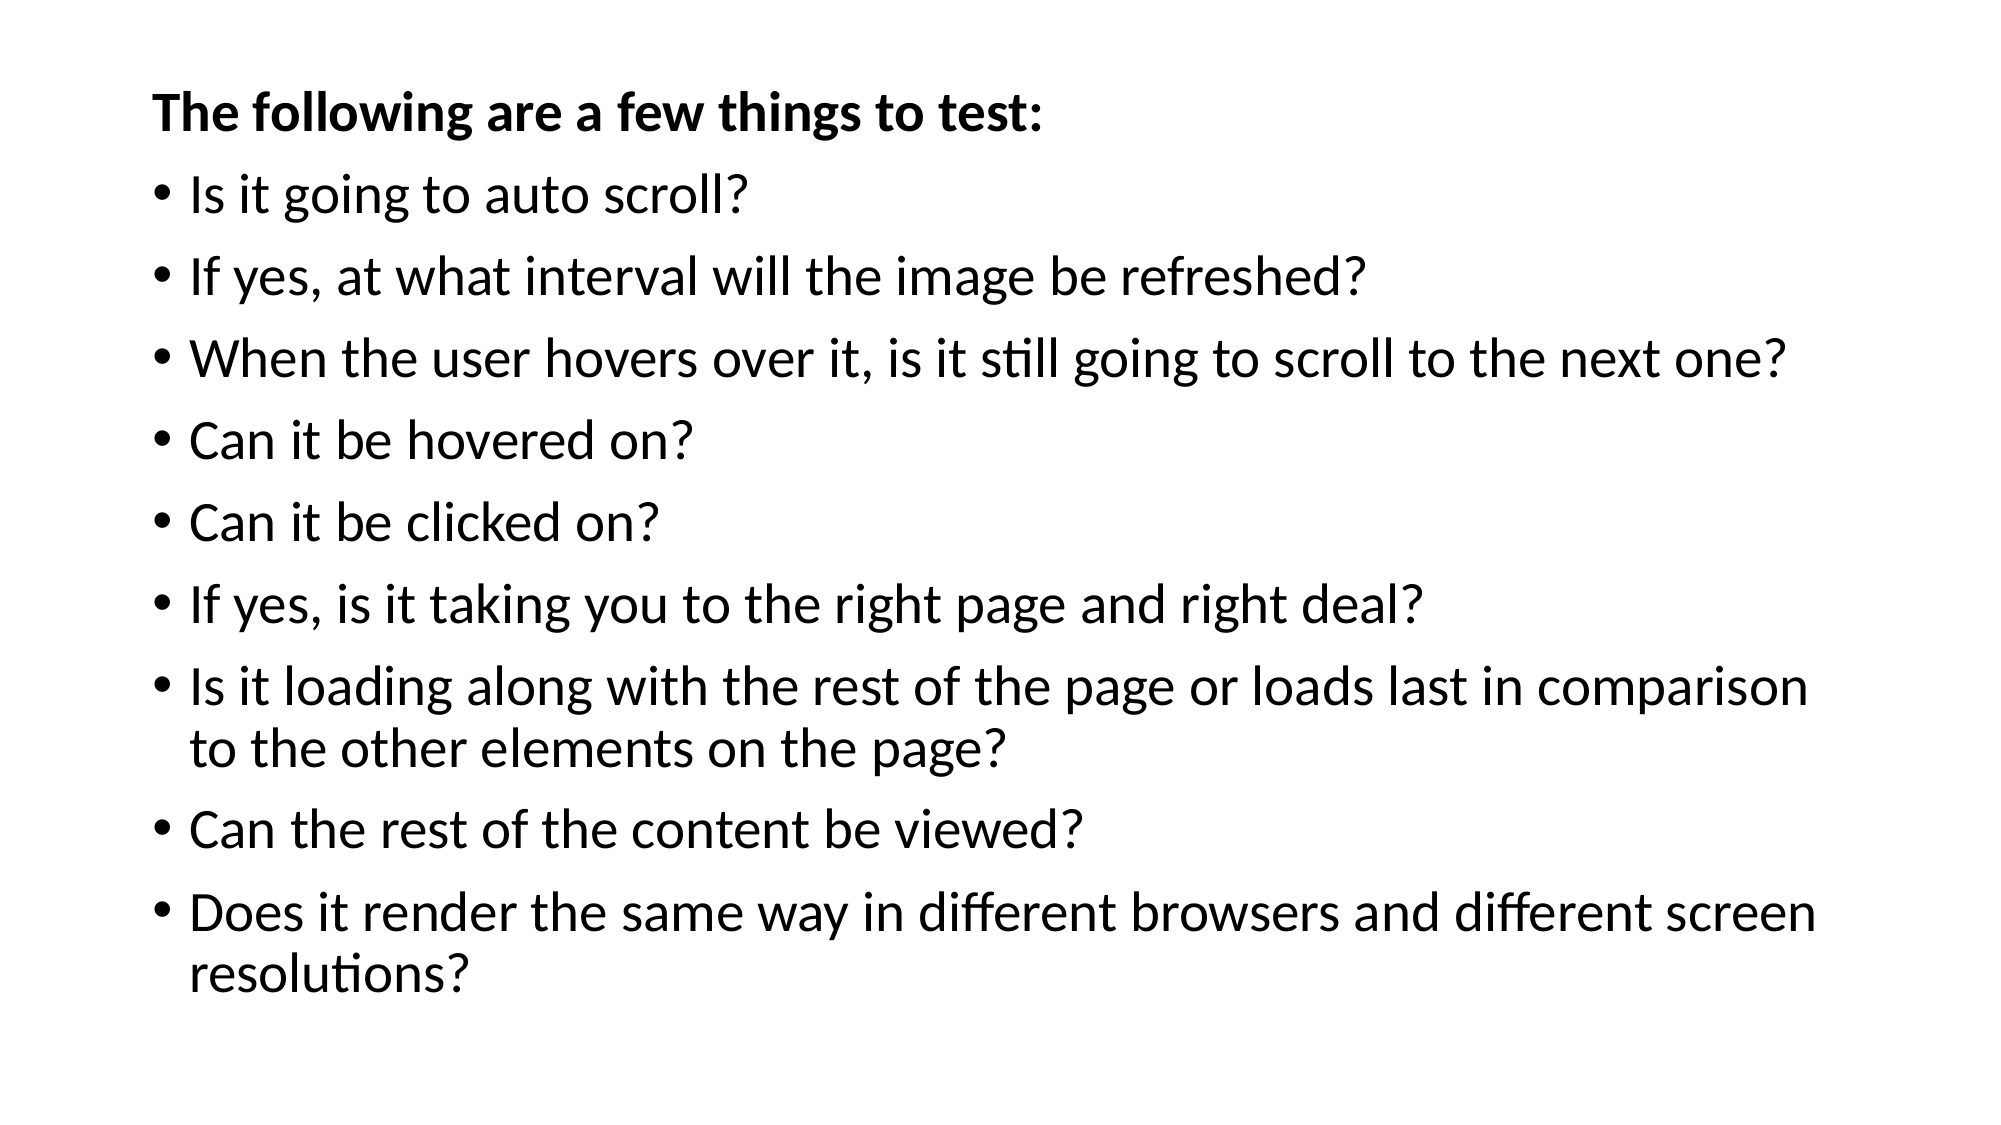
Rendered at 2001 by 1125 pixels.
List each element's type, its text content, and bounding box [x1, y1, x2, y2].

list The following are a few things to test: Is it going to auto scroll? If yes, at what interval will the image be refreshed? When the user hovers over it, is it still going to scroll to the next one? Can it be hovered on? Can it be clicked on? If yes, is it taking you to the right page and right deal? Is it loading along with the rest of the page or loads last in comparison to the other elements on the page? Can the rest of the content be viewed? Does it render the same way in different browsers and different screen resolutions? [137, 74, 1863, 1014]
